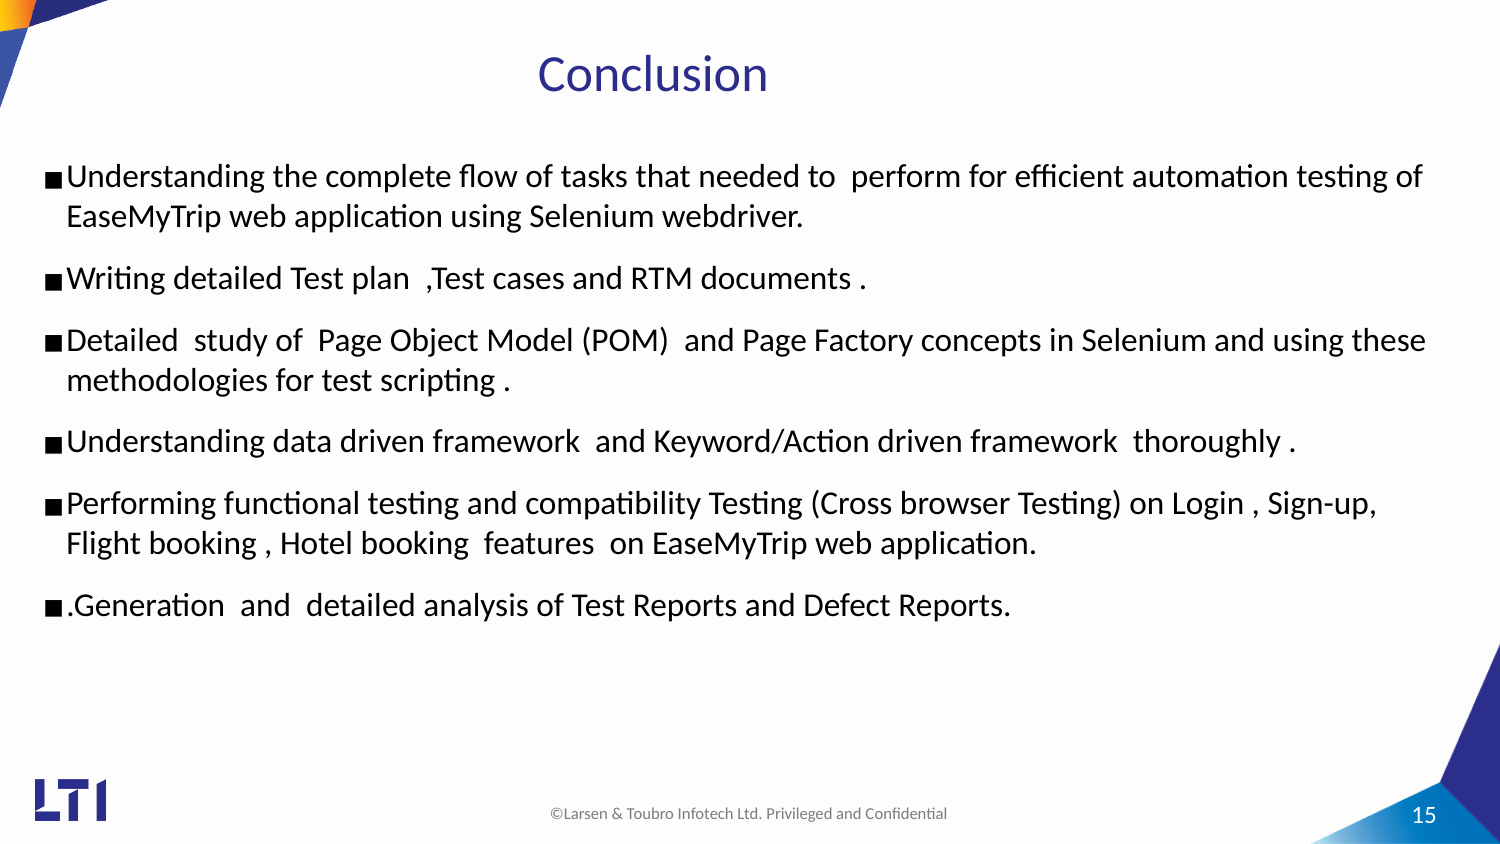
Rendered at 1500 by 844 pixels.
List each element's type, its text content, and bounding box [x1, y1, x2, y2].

picture [0, 0, 109, 110]
picture [1288, 640, 1500, 844]
picture [35, 779, 106, 821]
title Conclusion [44, 39, 1361, 181]
list Understanding the complete flow of tasks that needed to perform for efficient automation testing of EaseMyTrip web application using Selenium webdriver. Writing detailed Test plan ,Test cases and RTM documents . Detailed study of Page Object Model (POM) and Page Factory concepts in Selenium and using these methodologies for test scripting . Understanding data driven framework and Keyword/Action driven framework thoroughly . Performing functional testing and compatibility Testing (Cross browser Testing) on Login , Sign-up, Flight booking , Hotel booking features on EaseMyTrip web application. .Generation and detailed analysis of Test Reports and Defect Reports. [42, 154, 1456, 766]
